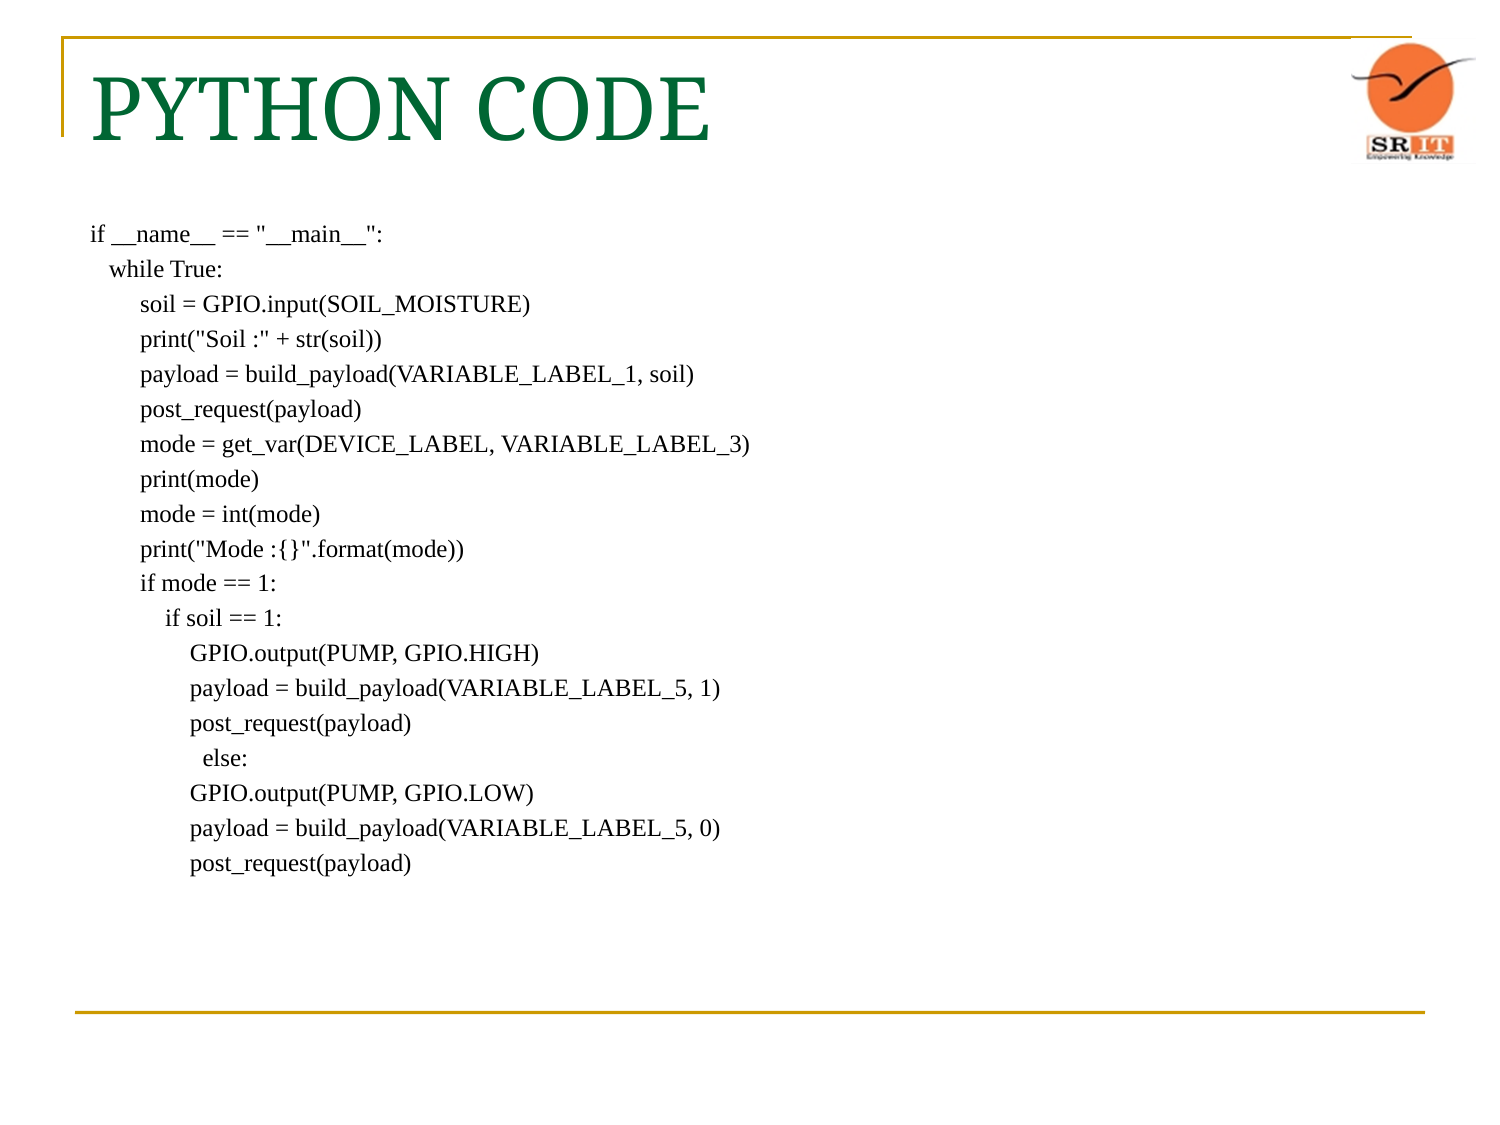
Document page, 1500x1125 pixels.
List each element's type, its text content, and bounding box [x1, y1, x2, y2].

picture [1350, 37, 1477, 165]
title PYTHON CODE [74, 45, 1426, 174]
list if __name__ == "__main__": while True: soil = GPIO.input(SOIL_MOISTURE) print("Soil :" + str(soil)) payload = build_payload(VARIABLE_LABEL_1, soil) post_request(payload) mode = get_var(DEVICE_LABEL, VARIABLE_LABEL_3) print(mode) mode = int(mode) print("Mode :{}".format(mode)) if mode == 1: if soil == 1: GPIO.output(PUMP, GPIO.HIGH) payload = build_payload(VARIABLE_LABEL_5, 1) post_request(payload) else: GPIO.output(PUMP, GPIO.LOW) payload = build_payload(VARIABLE_LABEL_5, 0) post_request(payload) [74, 174, 1426, 1006]
